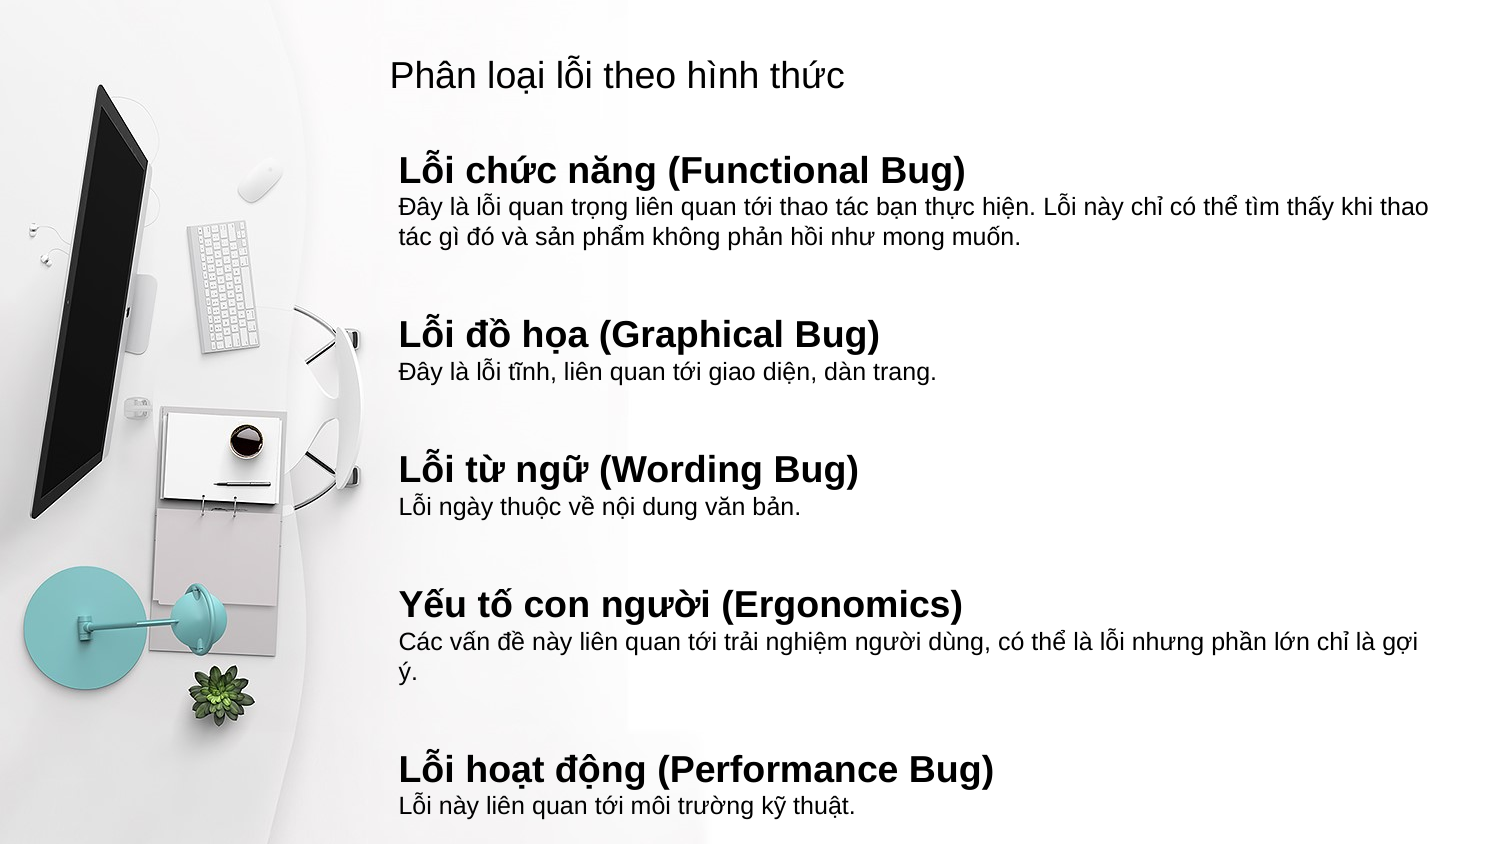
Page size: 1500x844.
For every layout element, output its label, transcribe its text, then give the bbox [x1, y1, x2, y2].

picture [0, 0, 1500, 844]
text_box Phân loại lỗi theo hình thức [374, 43, 861, 104]
text_box Lỗi chức năng (Functional Bug) Đây là lỗi quan trọng liên quan tới thao tác bạn thực hiện. Lỗi này chỉ có thể tìm thấy khi thao tác gì đó và sản phẩm không phản hồi như mong muốn. Lỗi đồ họa (Graphical Bug) Đây là lỗi tĩnh, liên quan tới giao diện, dàn trang. Lỗi từ ngữ (Wording Bug) Lỗi ngày thuộc về nội dung văn bản. Yếu tố con người (Ergonomics) Các vấn đề này liên quan tới trải nghiệm người dùng, có thể là lỗi nhưng phần lớn chỉ là gợi ý. Lỗi hoạt động (Performance Bug) Lỗi này liên quan tới môi trường kỹ thuật. [383, 138, 1459, 844]
